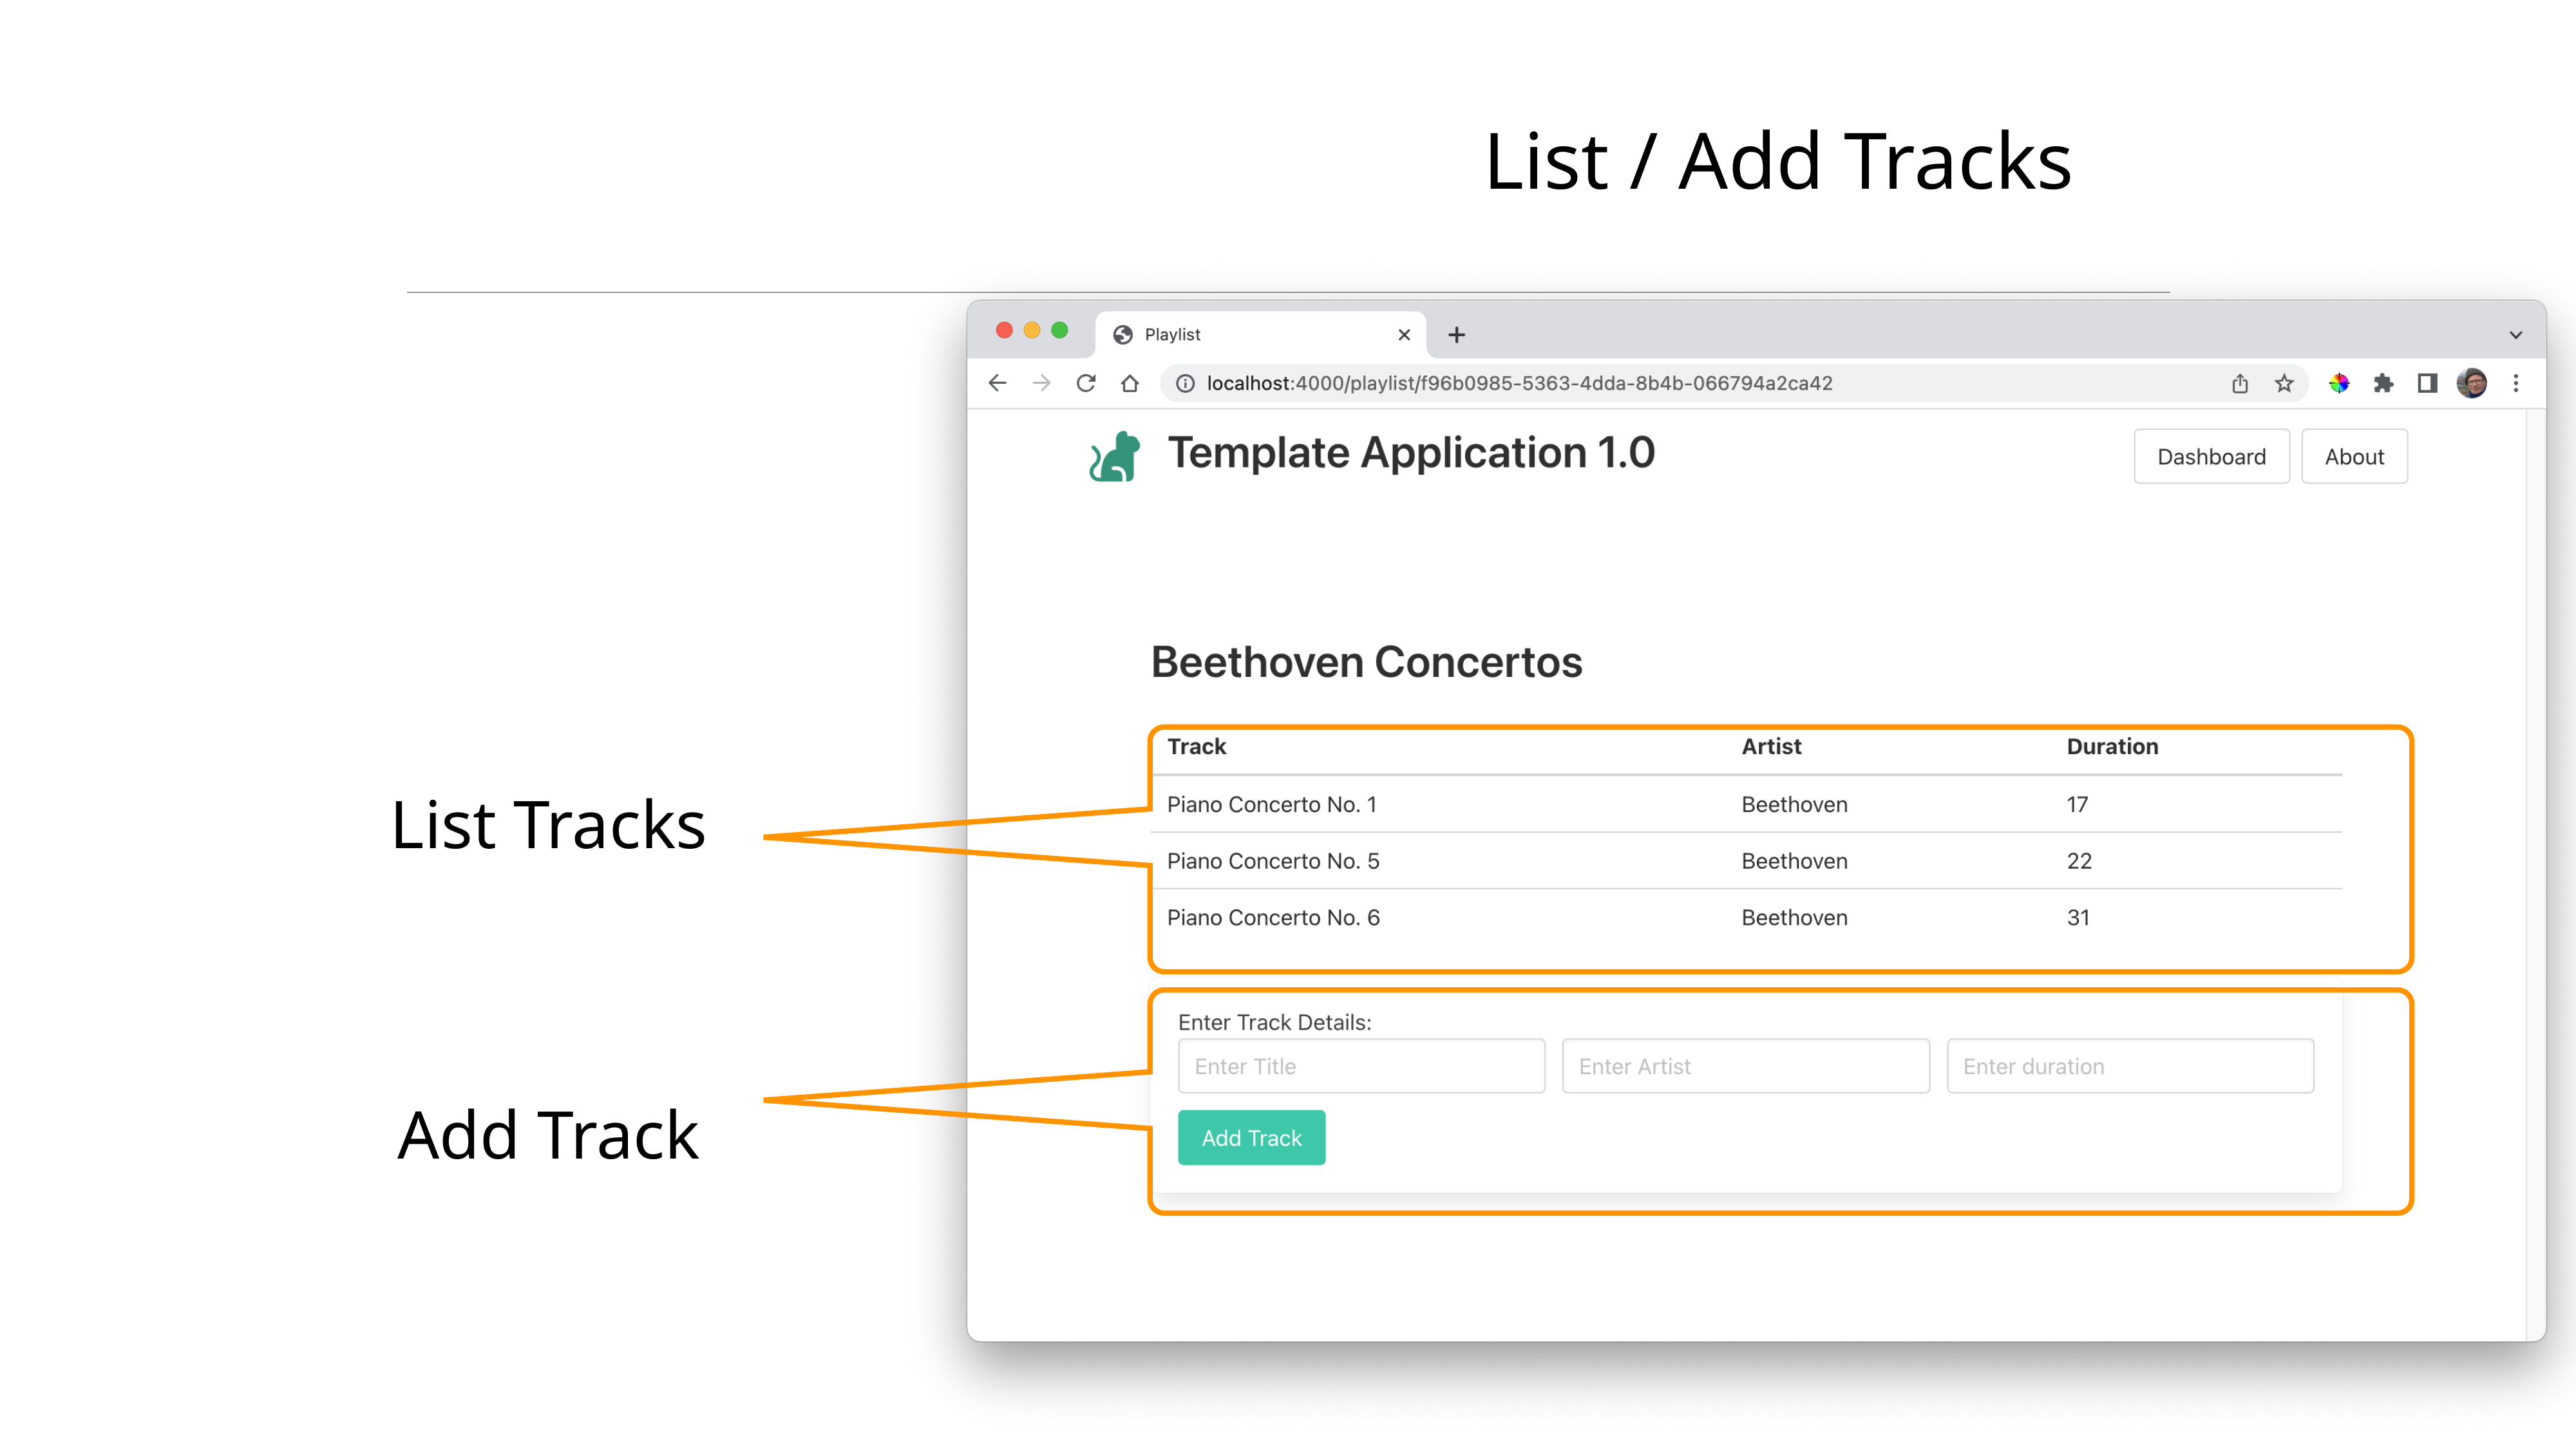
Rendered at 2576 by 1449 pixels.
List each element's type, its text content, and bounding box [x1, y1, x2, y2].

title List / Add Tracks [1475, 5, 2432, 213]
picture [890, 248, 2576, 1444]
text_box [763, 1090, 890, 1110]
text_box [763, 828, 890, 847]
list List Tracks Add Track [175, 775, 890, 1185]
